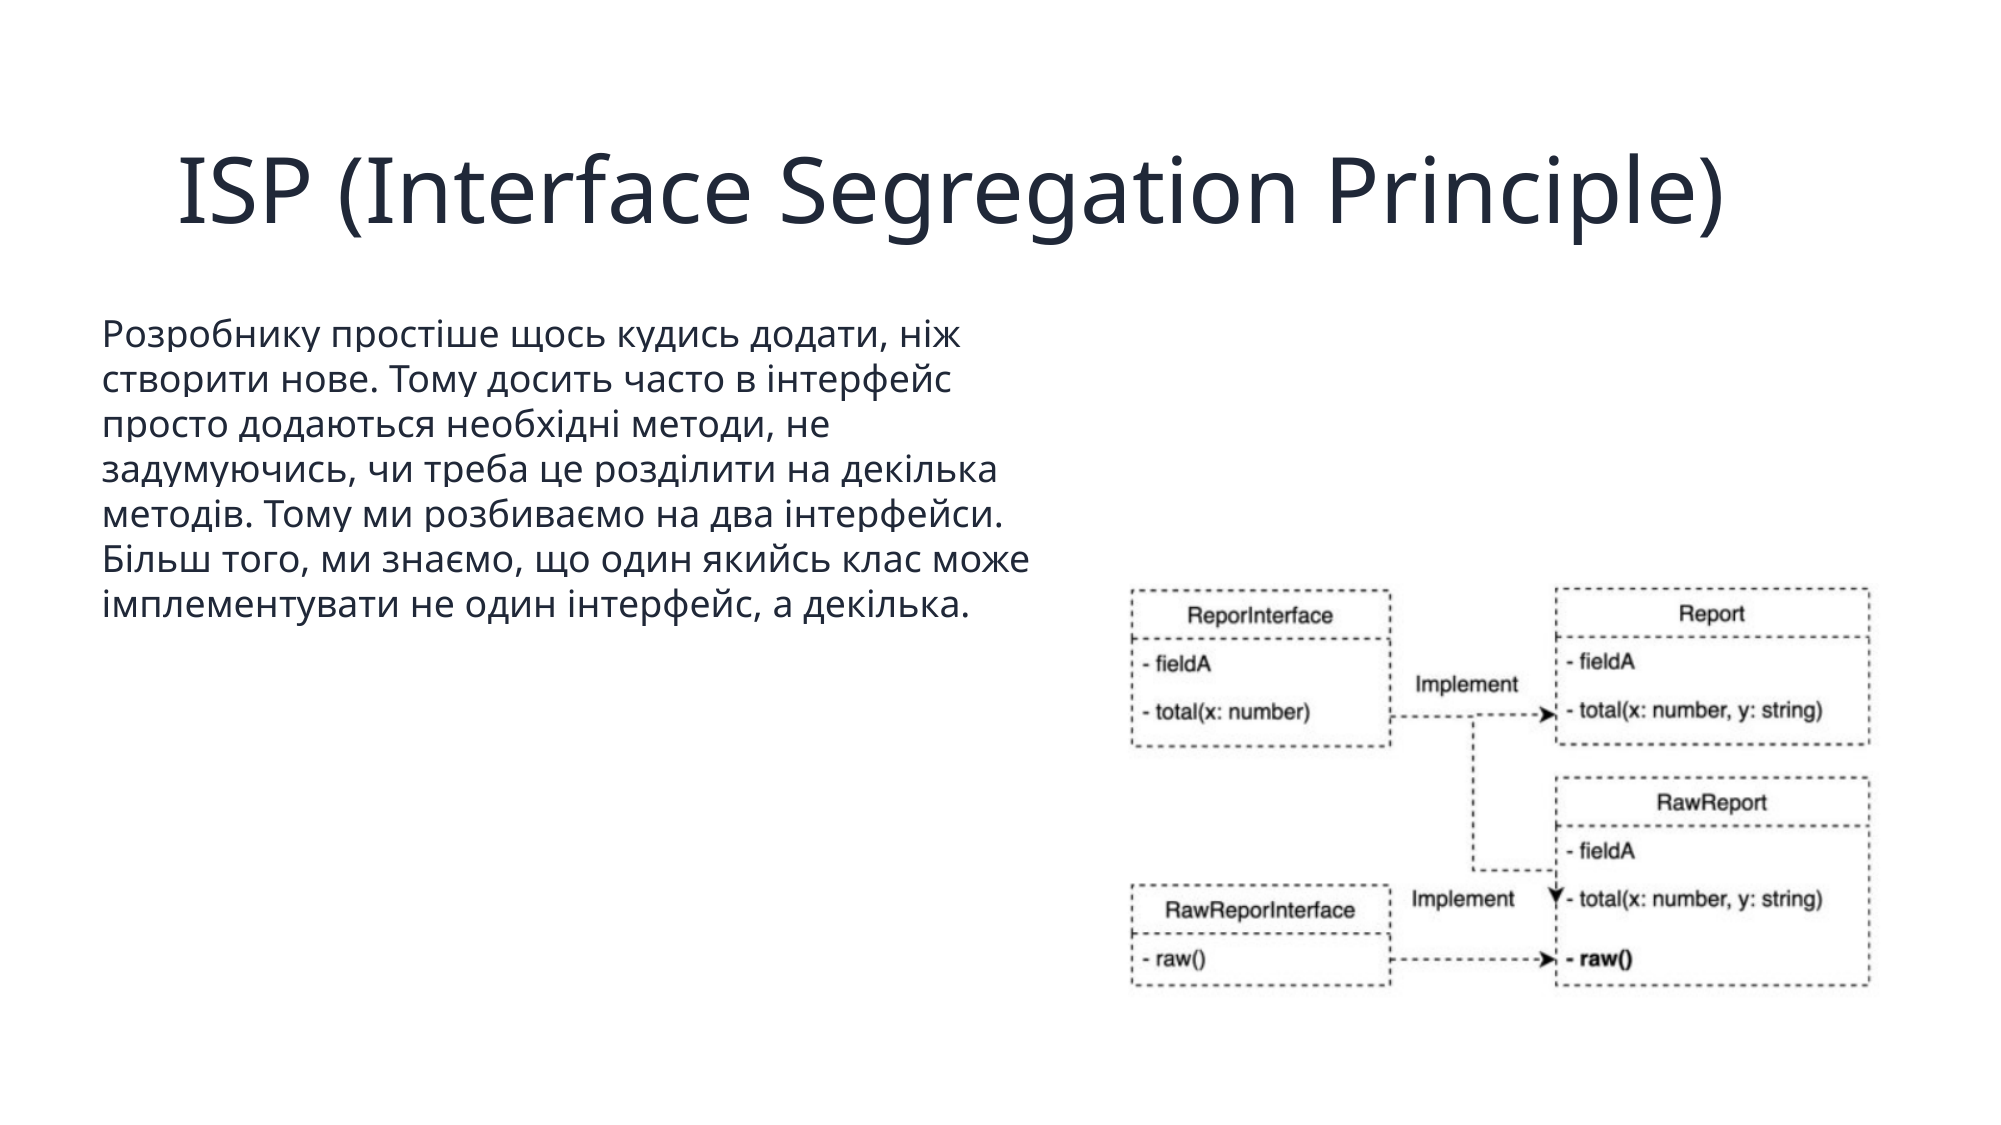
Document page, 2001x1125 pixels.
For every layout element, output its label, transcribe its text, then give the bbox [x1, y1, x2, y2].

text_box Розробнику простіше щось кудись додати, ніж створити нове. Тому досить часто в інтерфейс просто додаються необхідні методи, не задумуючись, чи треба це розділити на декілька методів. Тому ми розбиваємо на два інтерфейси. Більш того, ми знаємо, що один якийсь клас може імплементувати не один інтерфейс, а декілька. [86, 302, 1087, 633]
picture [1107, 561, 1914, 1016]
text_box ISP (Interface Segregation Principle) [162, 84, 1888, 303]
